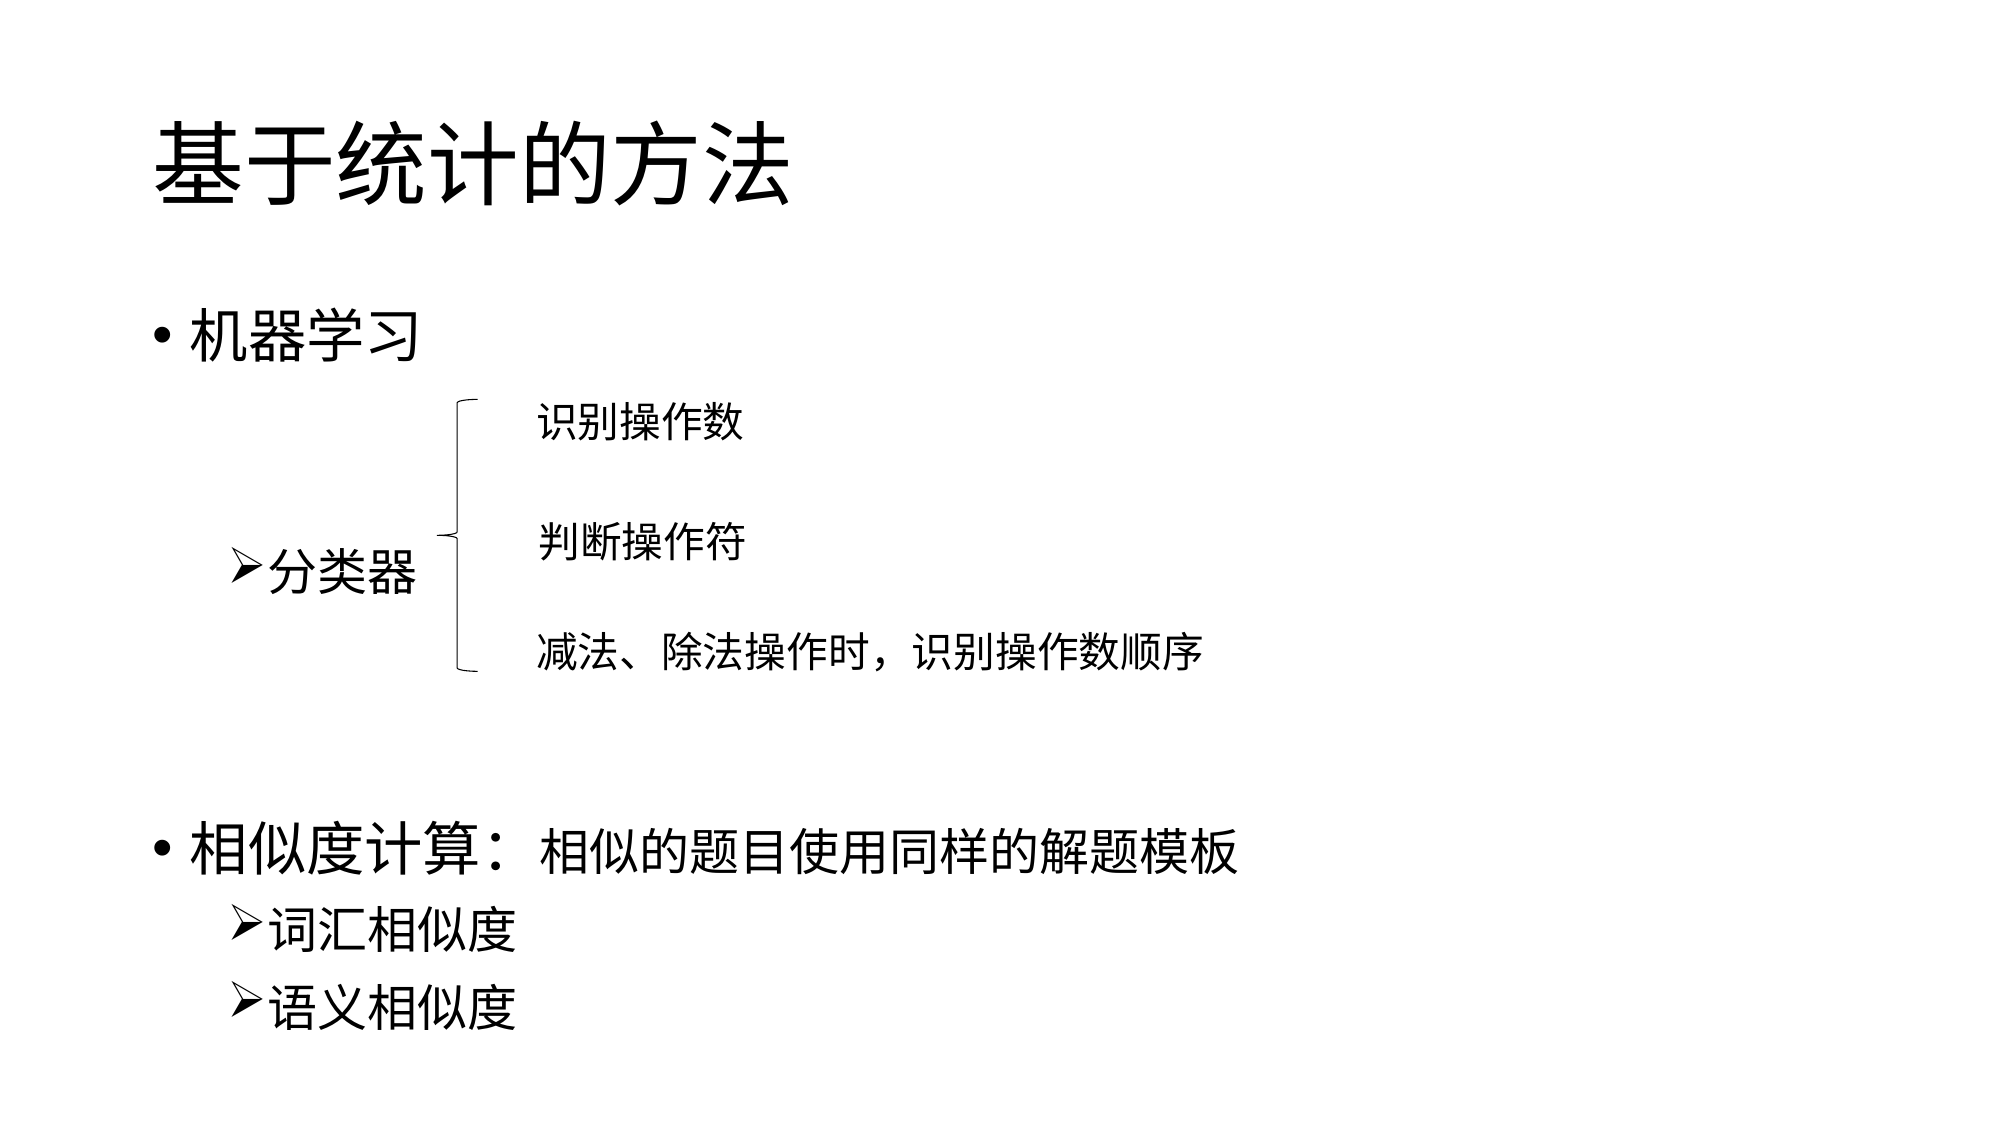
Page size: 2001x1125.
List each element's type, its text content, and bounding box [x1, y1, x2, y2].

text_box [436, 398, 478, 672]
list 机器学习 分类器 相似度计算：相似的题目使用同样的解题模板 词汇相似度 语义相似度 [137, 299, 1863, 1014]
title 基于统计的方法 [137, 59, 1863, 278]
text_box 判断操作符 [523, 508, 1031, 574]
text_box 识别操作数 [521, 388, 1029, 454]
text_box 减法、除法操作时，识别操作数顺序 [521, 618, 1471, 684]
